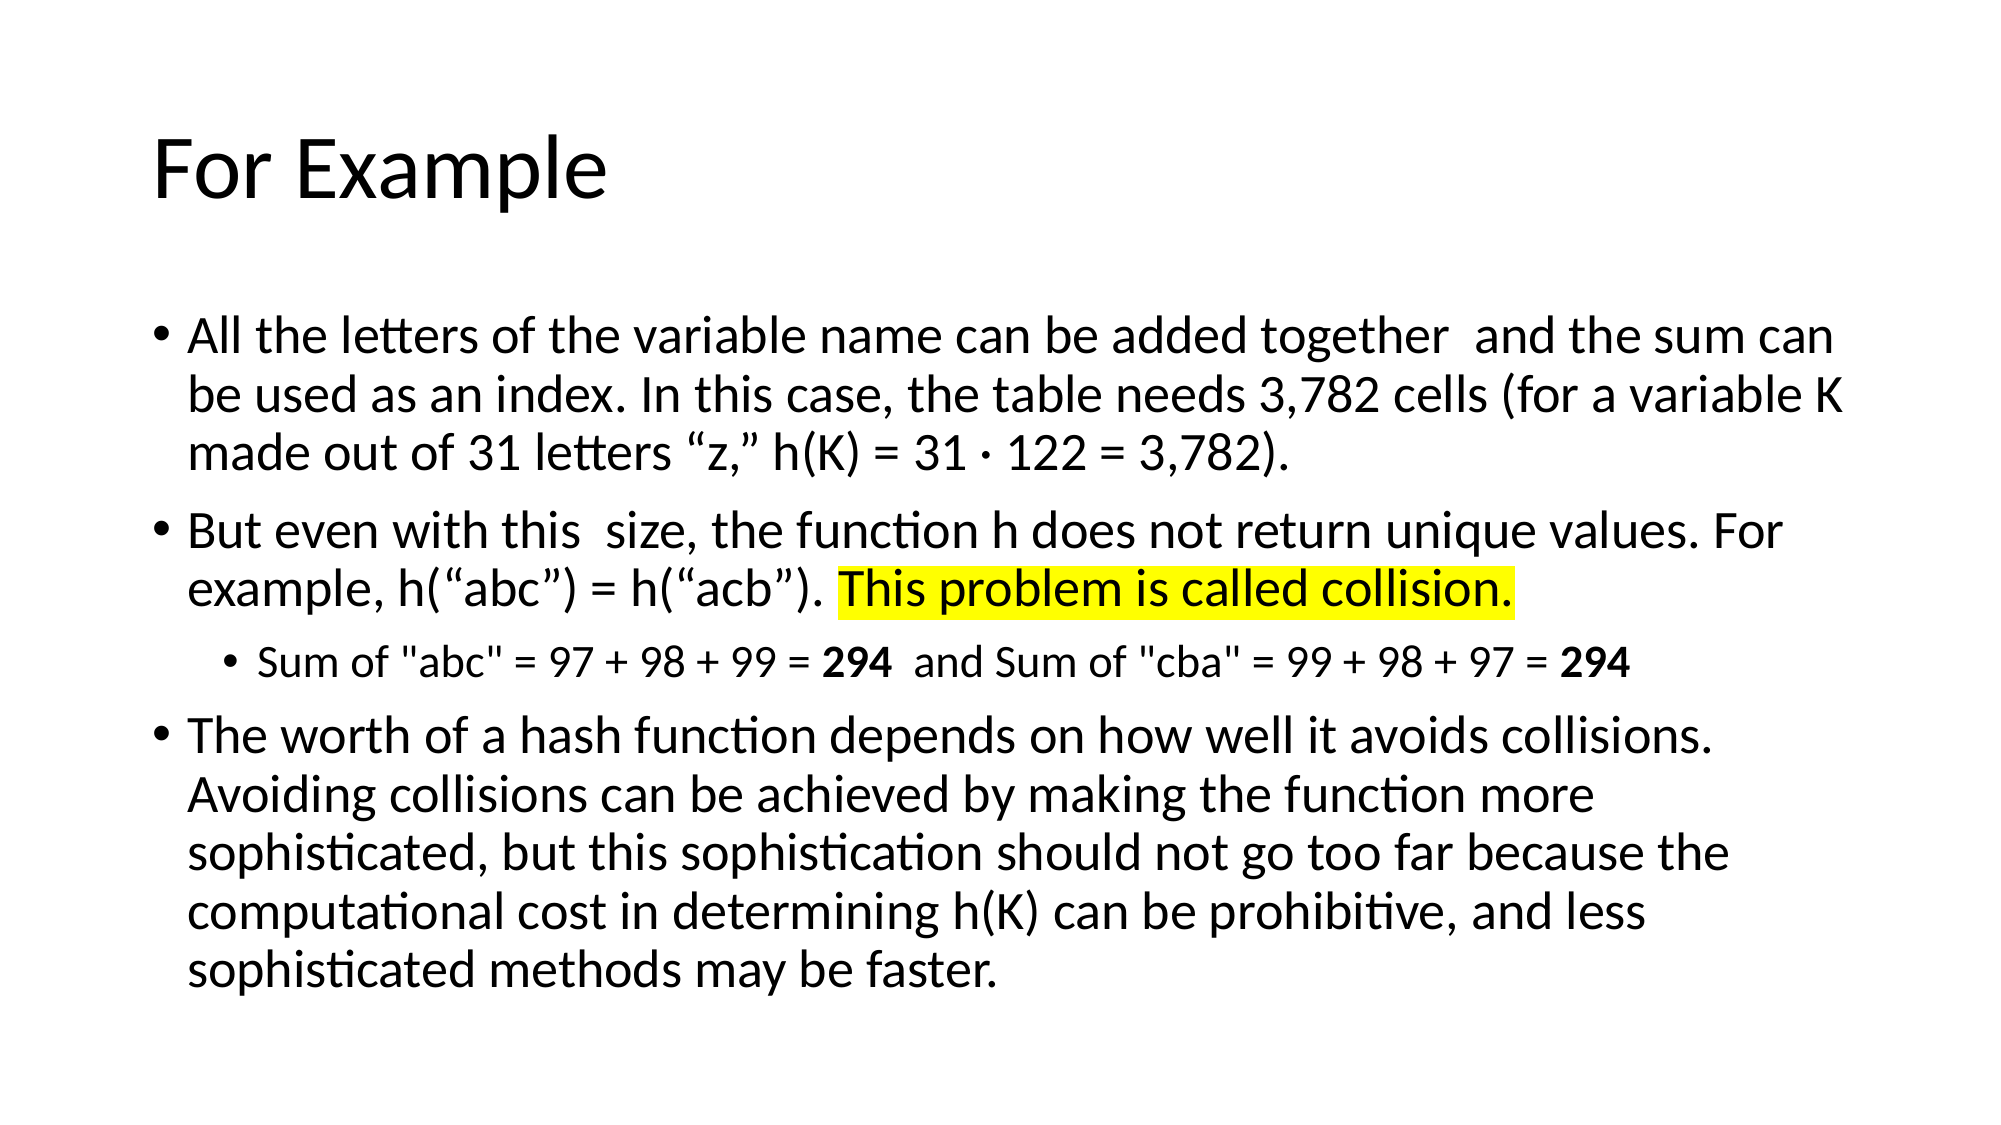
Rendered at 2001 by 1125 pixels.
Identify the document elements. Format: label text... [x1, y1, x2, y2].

title For Example [137, 59, 1863, 278]
list All the letters of the variable name can be added together and the sum can be used as an index. In this case, the table needs 3,782 cells (for a variable K made out of 31 letters “z,” h(K) = 31 · 122 = 3,782). But even with this size, the function h does not return unique values. For example, h(“abc”) = h(“acb”). This problem is called collision. Sum of "abc" = 97 + 98 + 99 = 294 and Sum of "cba" = 99 + 98 + 97 = 294 The worth of a hash function depends on how well it avoids collisions. Avoiding collisions can be achieved by making the function more sophisticated, but this sophistication should not go too far because the computational cost in determining h(K) can be prohibitive, and less sophisticated methods may be faster. [137, 299, 1863, 1014]
